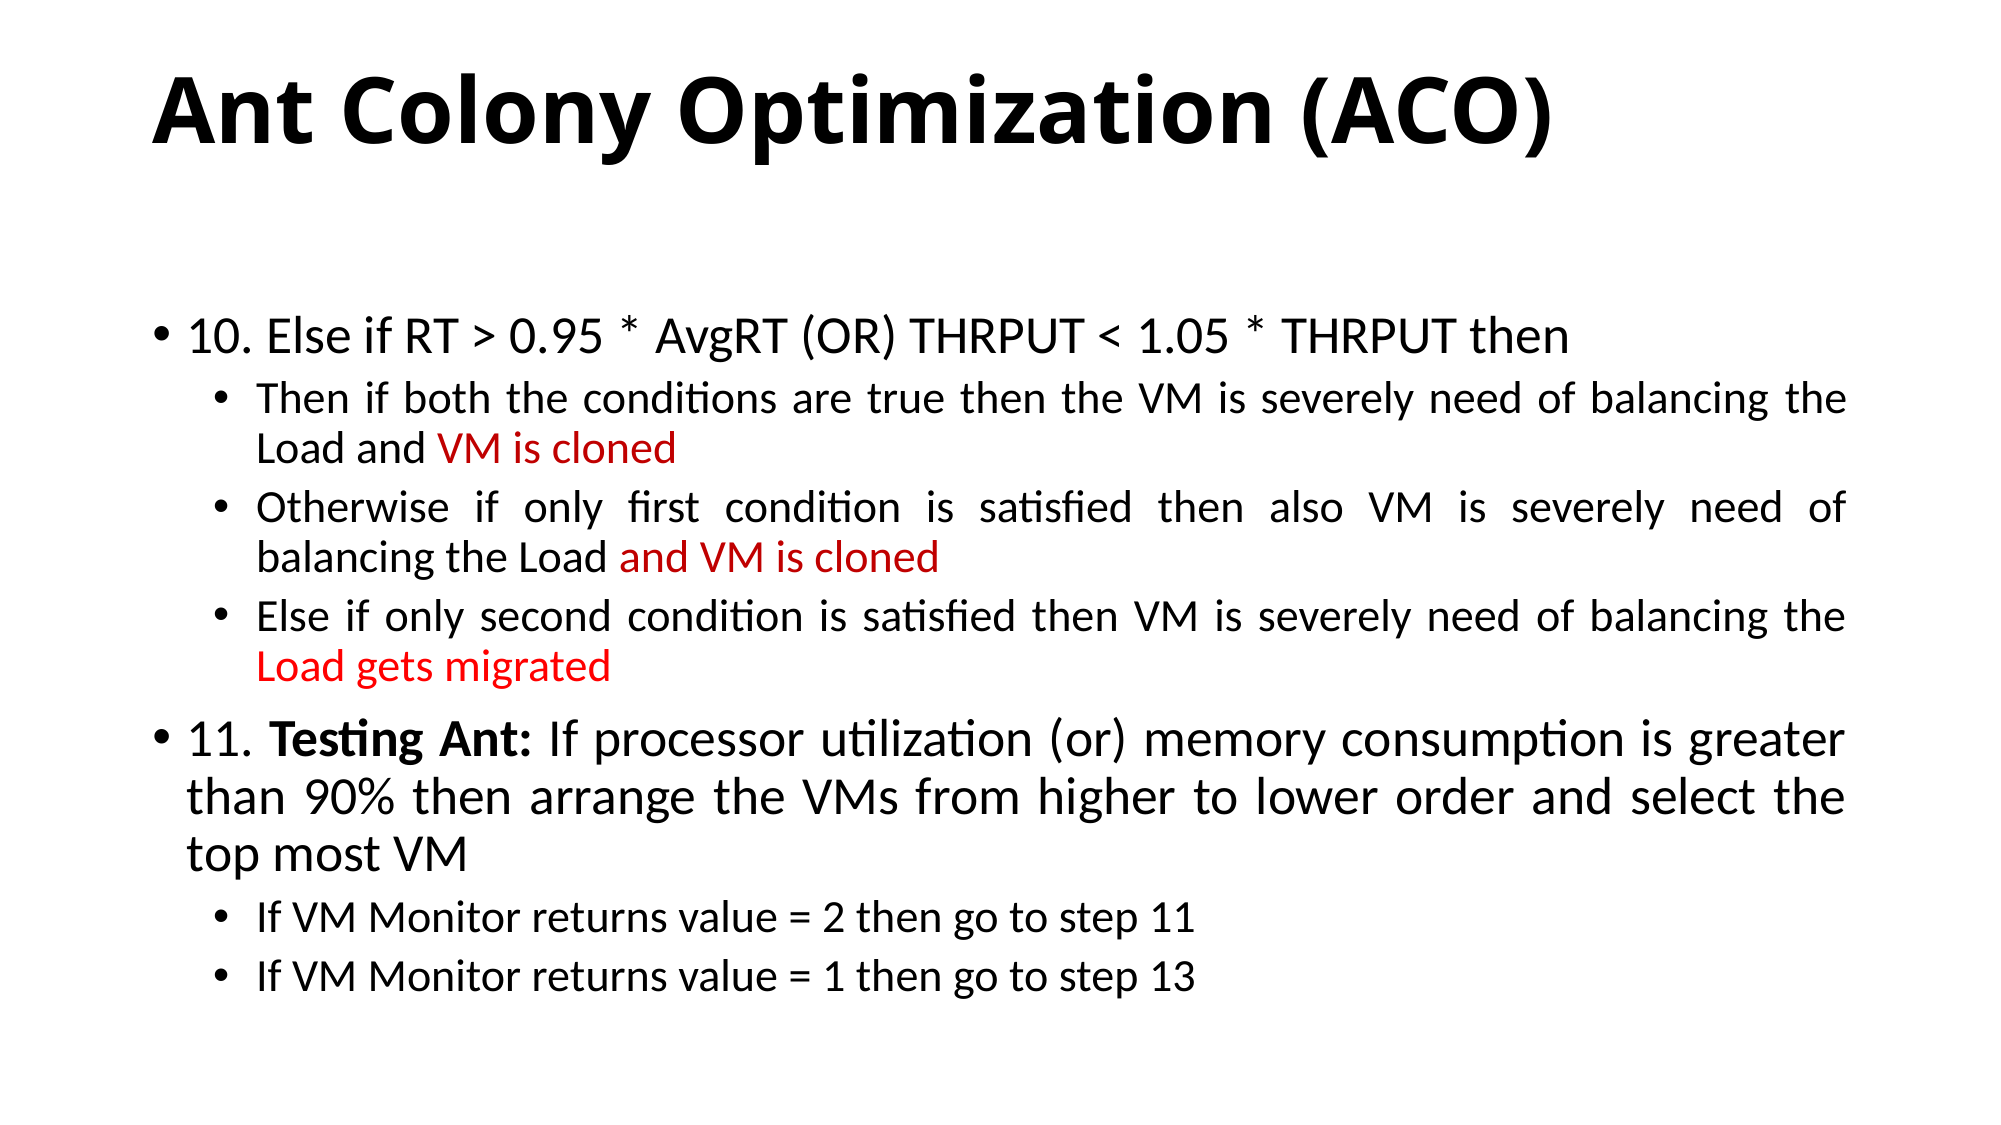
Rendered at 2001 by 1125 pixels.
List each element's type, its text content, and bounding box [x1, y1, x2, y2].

list 10. Else if RT > 0.95 * AvgRT (OR) THRPUT < 1.05 * THRPUT then Then if both the conditions are true then the VM is severely need of balancing the Load and VM is cloned Otherwise if only first condition is satisfied then also VM is severely need of balancing the Load and VM is cloned Else if only second condition is satisfied then VM is severely need of balancing the Load gets migrated 11. Testing Ant: If processor utilization (or) memory consumption is greater than 90% then arrange the VMs from higher to lower order and select the top most VM If VM Monitor returns value = 2 then go to step 11 If VM Monitor returns value = 1 then go to step 13 [137, 299, 1863, 1014]
title Ant Colony Optimization (ACO) [137, 59, 1863, 278]
